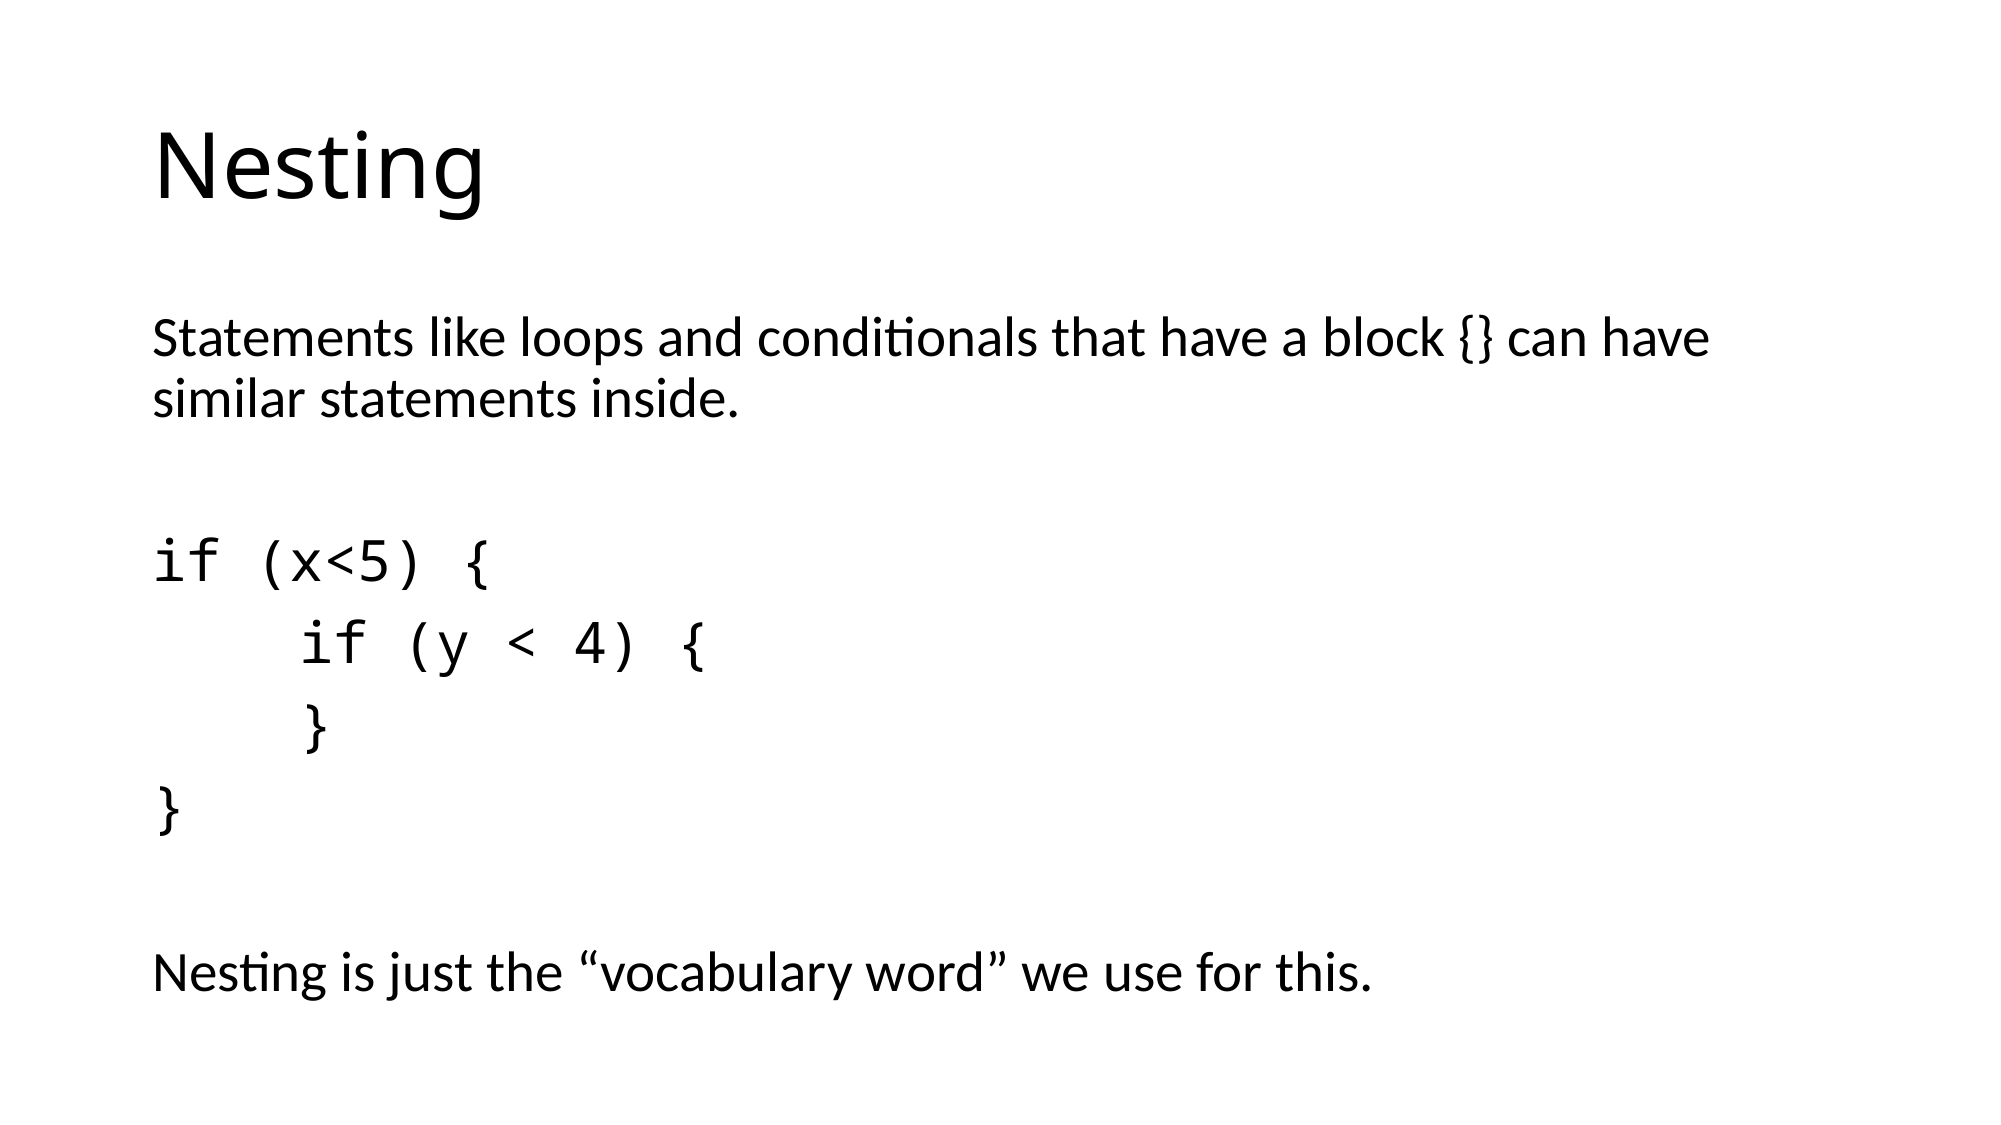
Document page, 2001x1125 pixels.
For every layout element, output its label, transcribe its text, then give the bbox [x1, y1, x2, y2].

title Nesting [137, 59, 1863, 278]
list Statements like loops and conditionals that have a block {} can have similar statements inside. if (x<5) { if (y < 4) { } } Nesting is just the “vocabulary word” we use for this. [137, 299, 1863, 1014]
